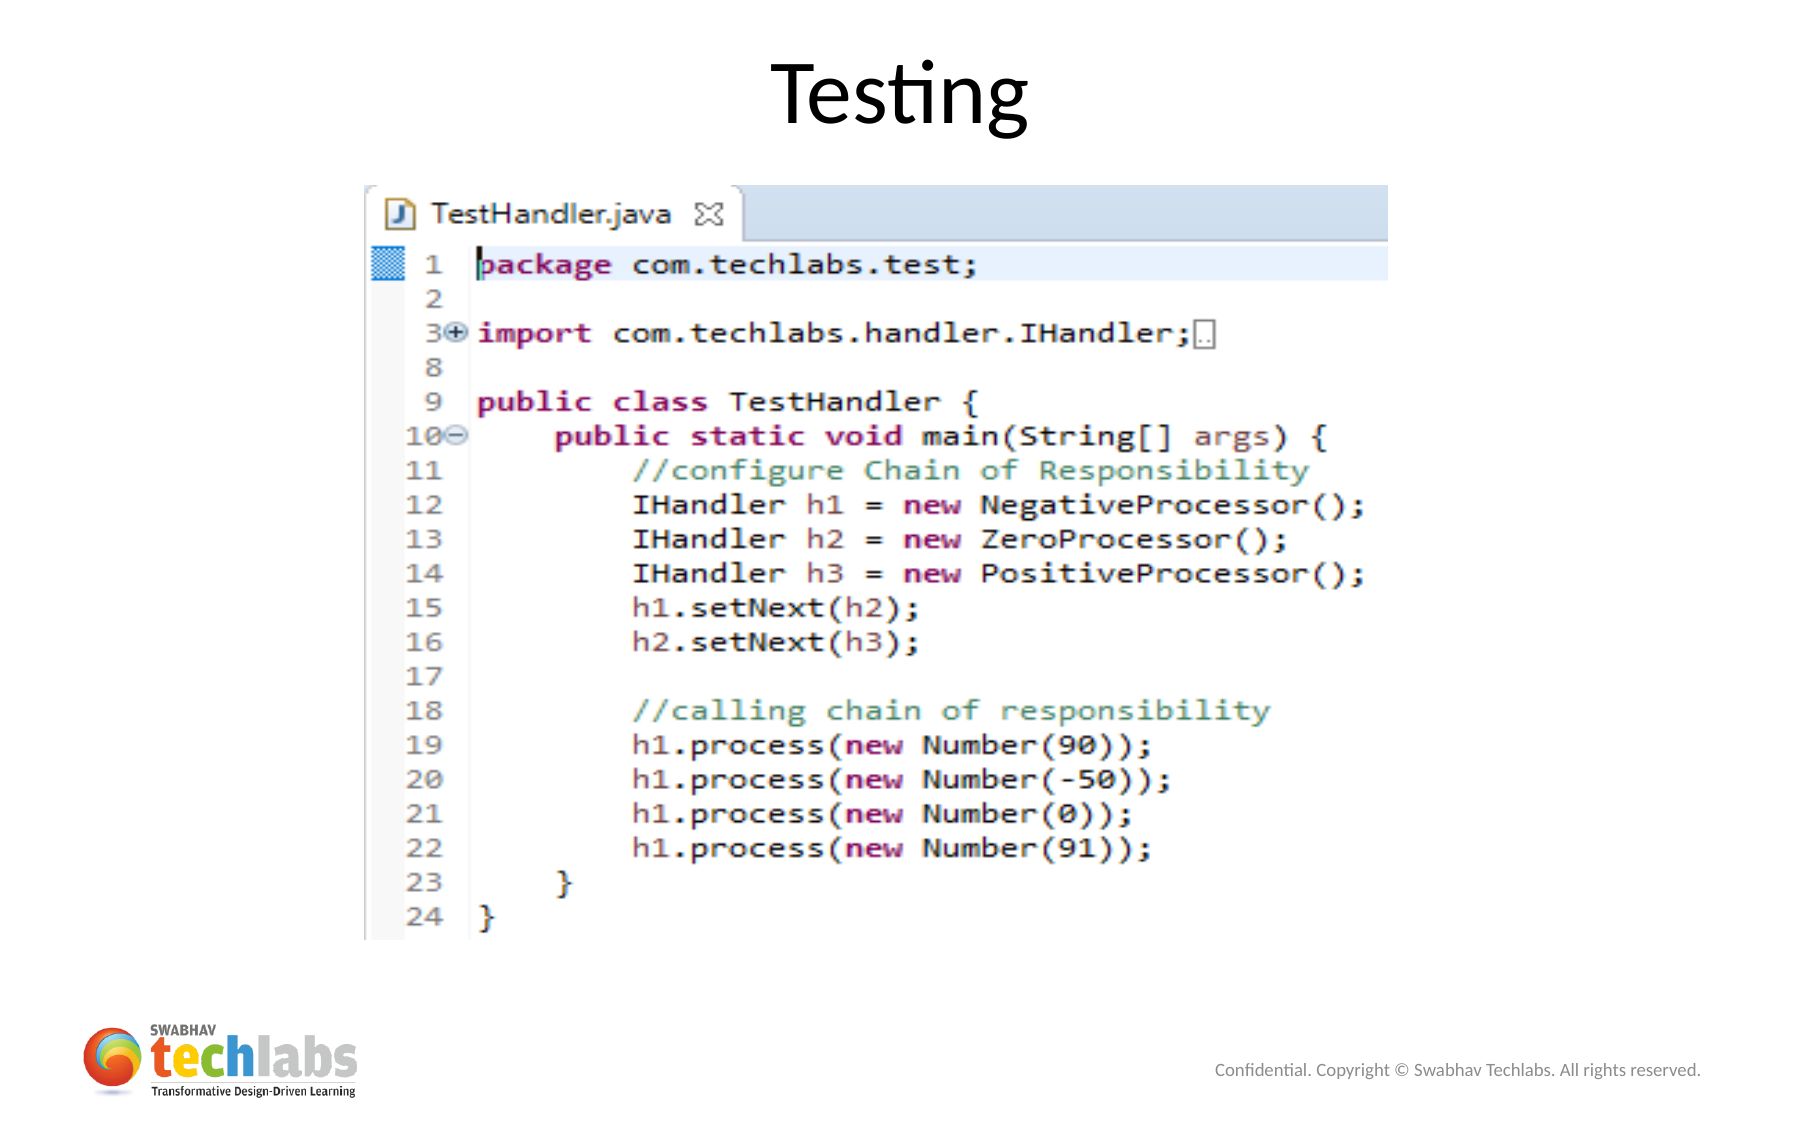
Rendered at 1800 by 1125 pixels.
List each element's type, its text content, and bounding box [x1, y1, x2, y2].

title Testing [135, 0, 1665, 208]
picture [75, 1024, 357, 1101]
picture [364, 184, 1388, 940]
